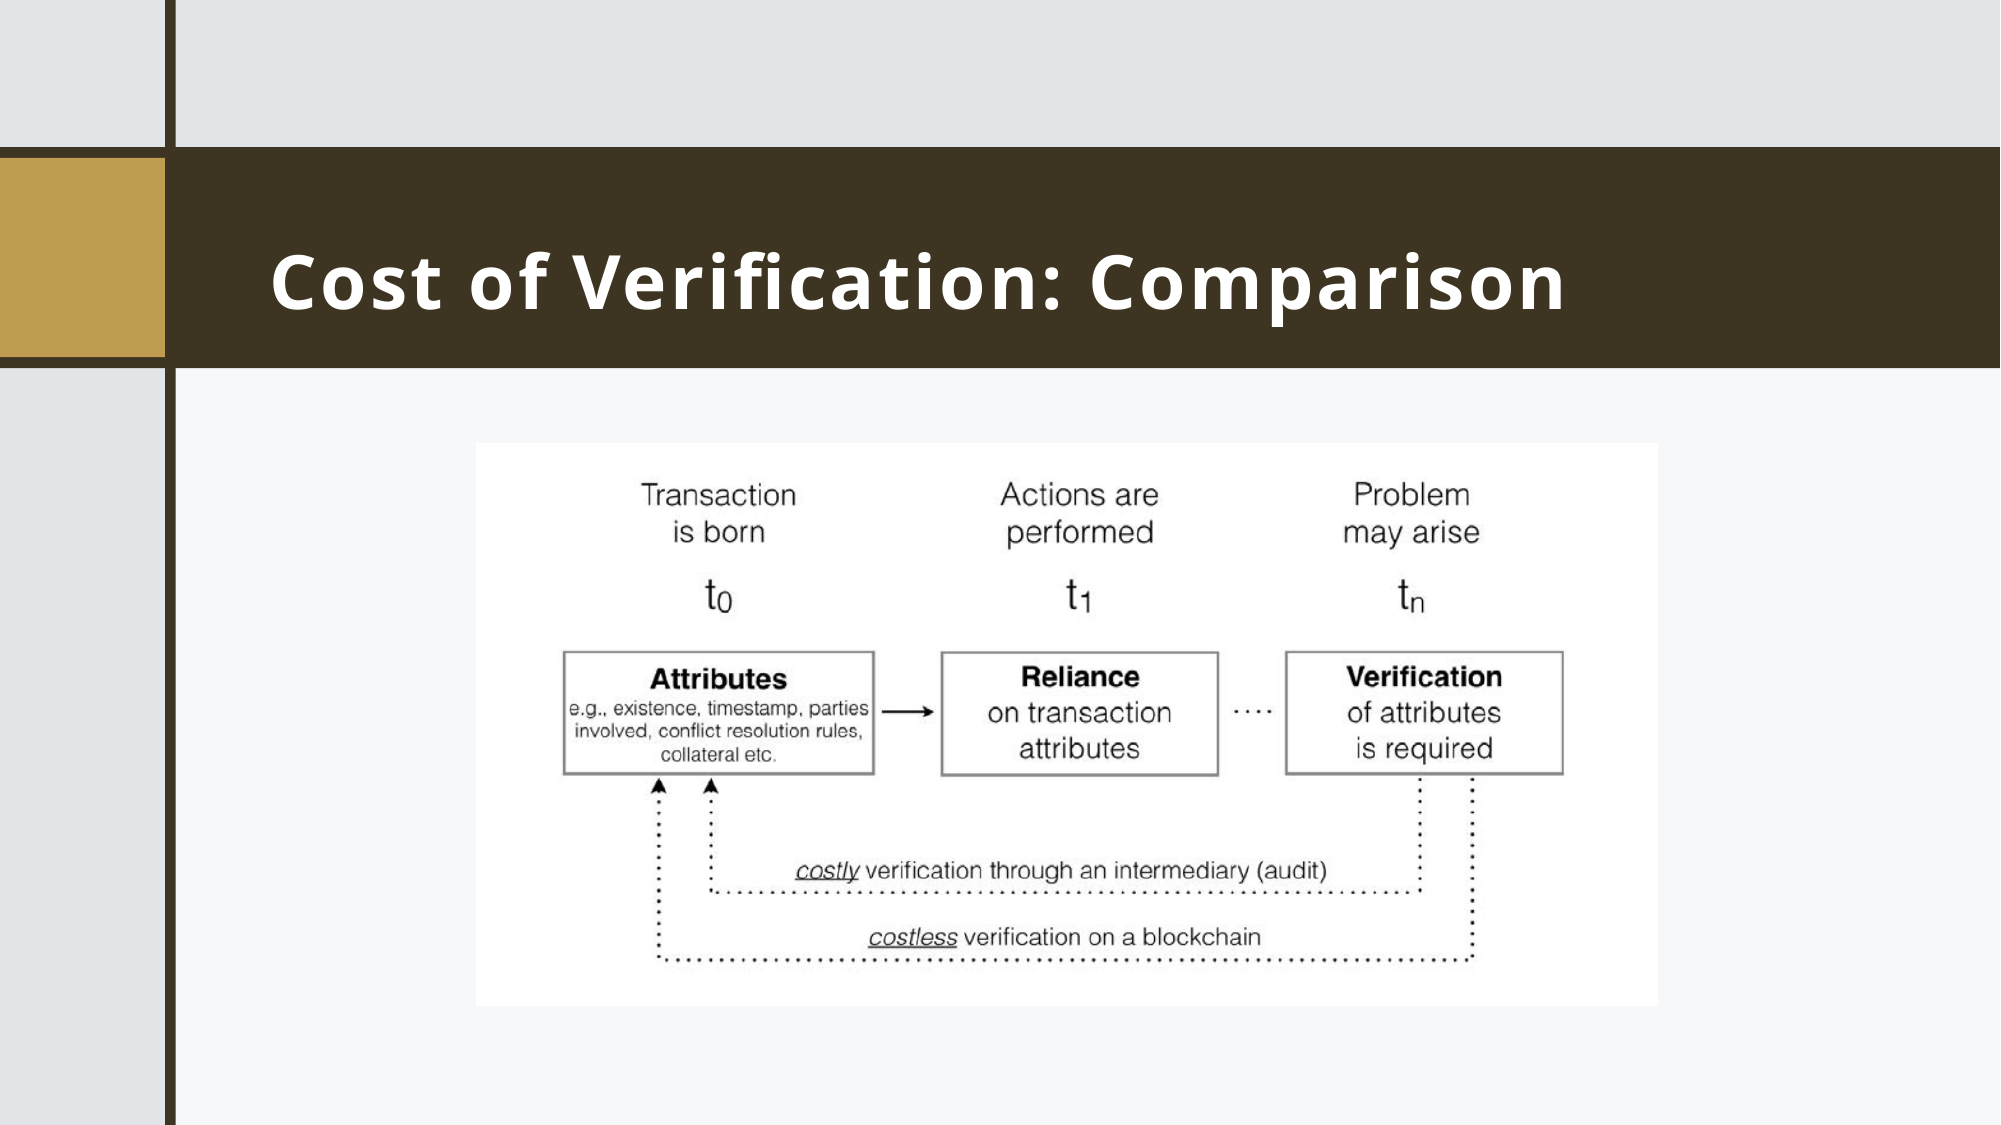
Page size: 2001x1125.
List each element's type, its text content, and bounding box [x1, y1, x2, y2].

text_box [0, 157, 164, 358]
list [475, 443, 1658, 1006]
title Cost of Verification: Comparison [251, 171, 1895, 341]
text_box [177, 369, 2000, 1125]
text_box [0, 0, 164, 146]
text_box [177, 0, 2000, 146]
text_box [0, 146, 164, 157]
text_box [164, 0, 177, 1125]
text_box [0, 369, 164, 1125]
text_box [177, 146, 2000, 369]
text_box [0, 358, 164, 369]
